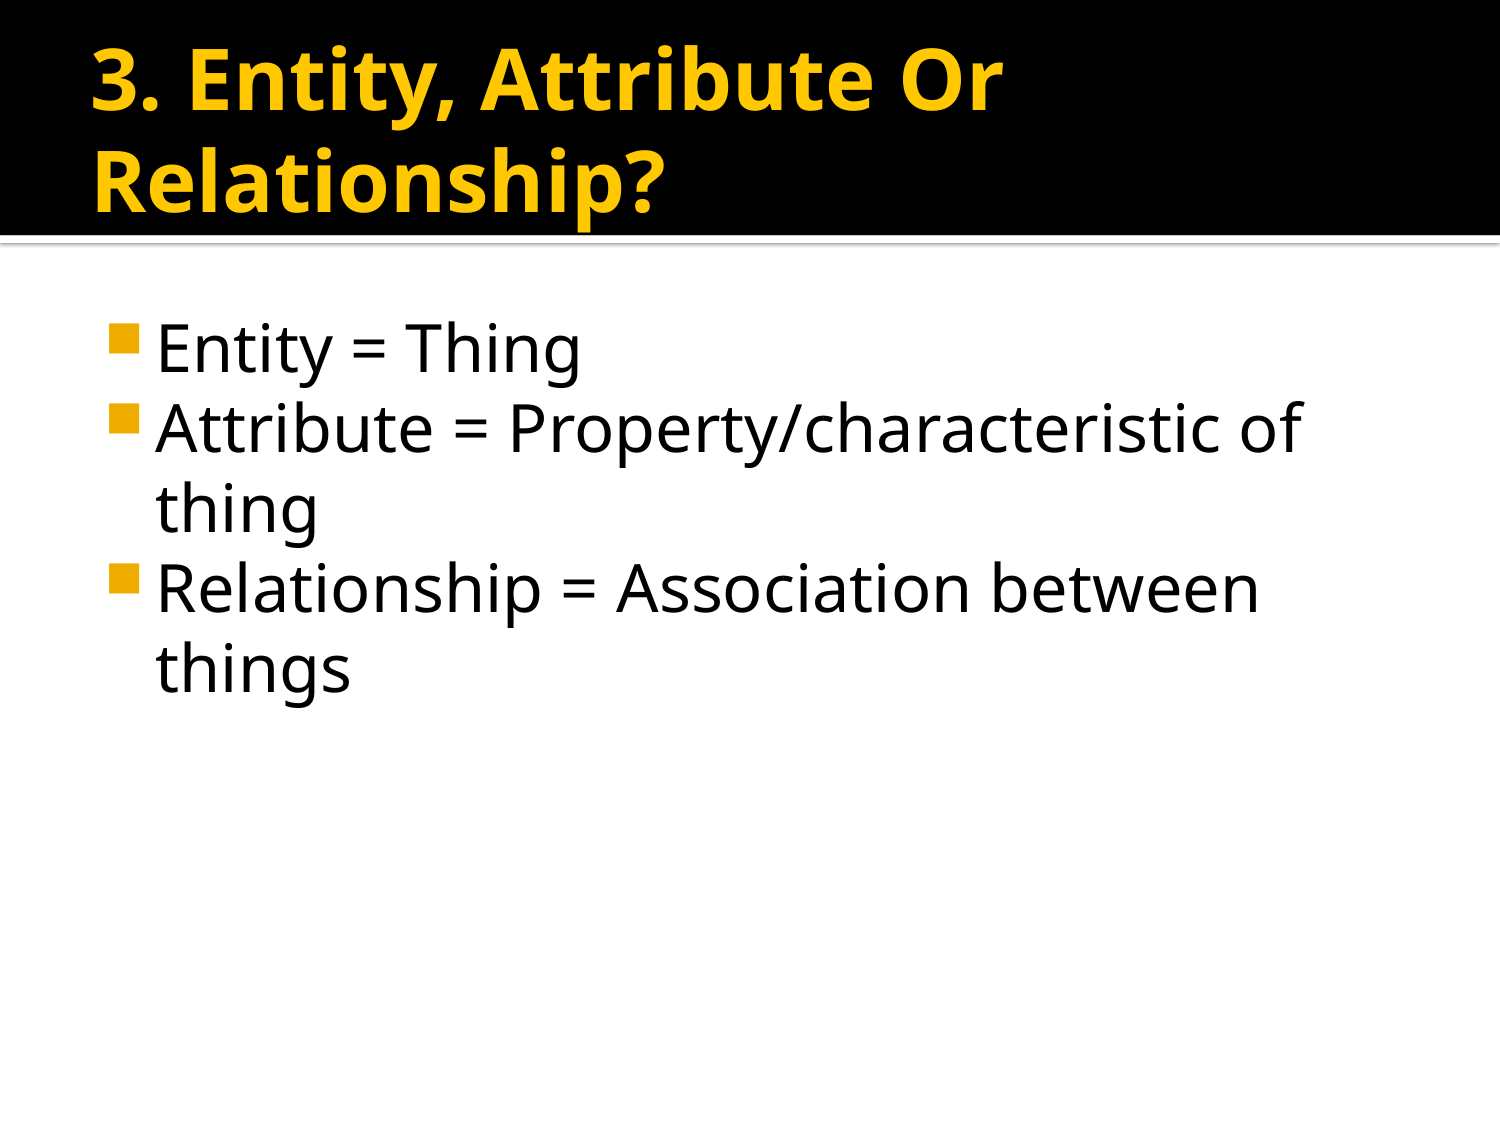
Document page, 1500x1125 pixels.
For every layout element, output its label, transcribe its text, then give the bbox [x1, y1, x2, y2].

list Entity = Thing Attribute = Property/characteristic of thing Relationship = Association between things [74, 290, 1426, 1051]
title 3. Entity, Attribute Or Relationship? [75, 24, 1425, 231]
